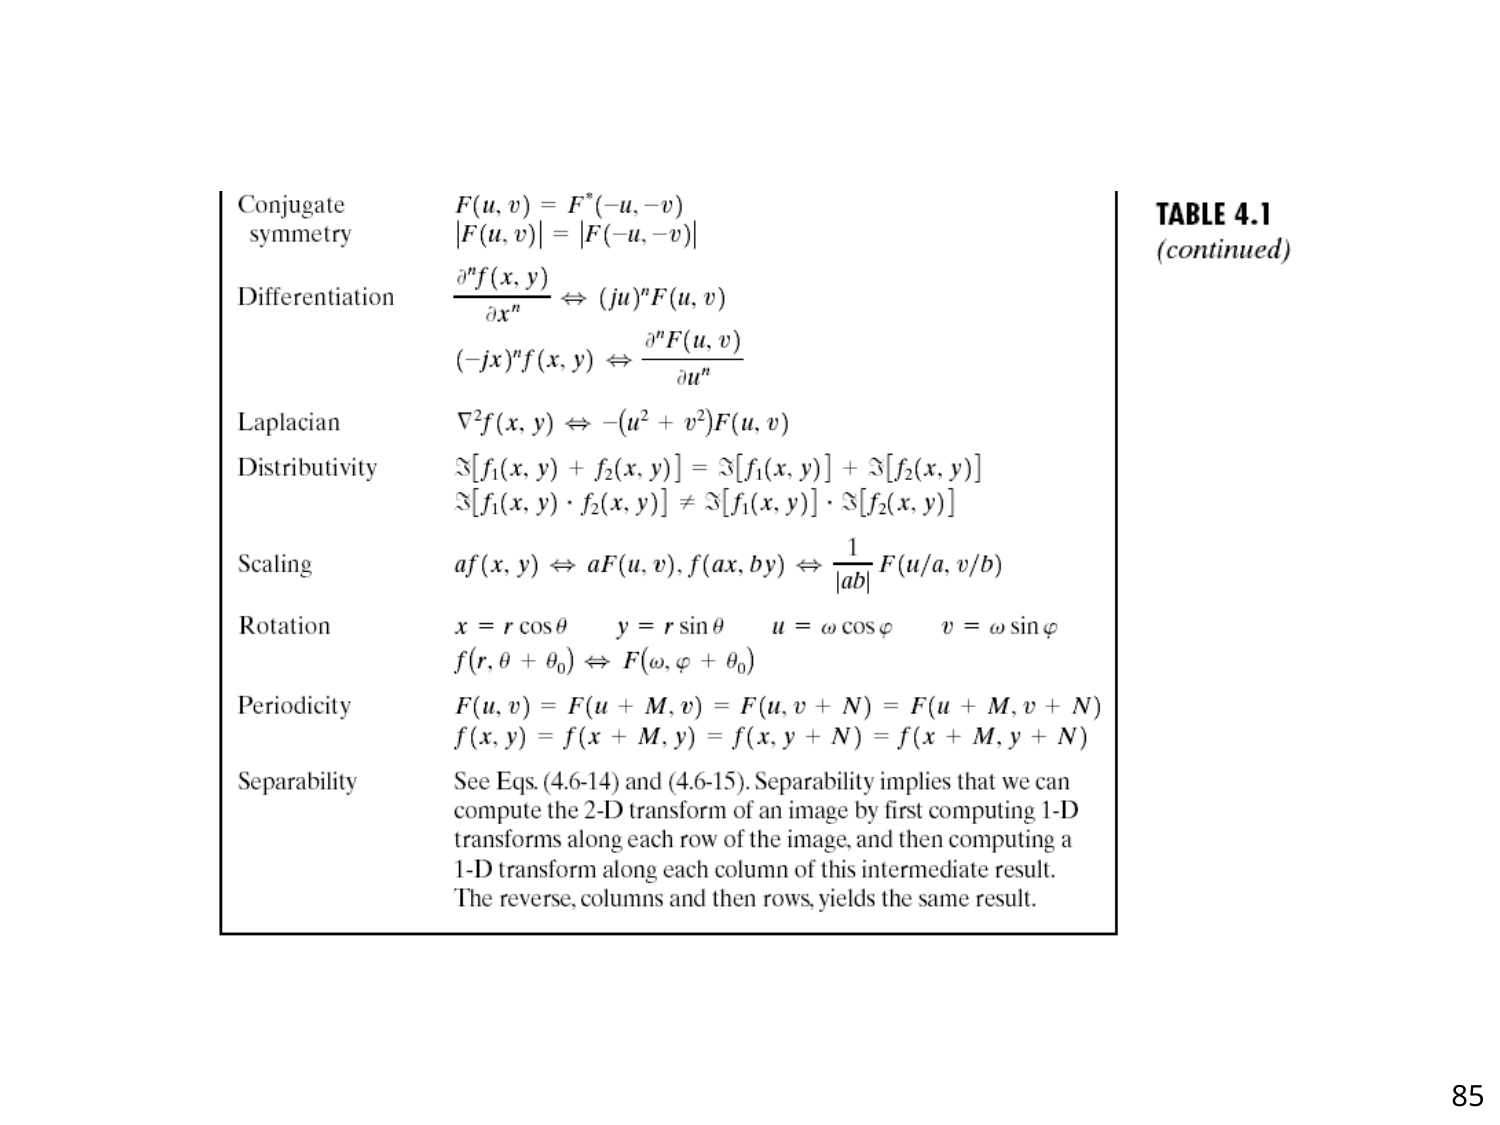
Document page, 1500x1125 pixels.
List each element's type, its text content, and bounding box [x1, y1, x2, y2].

slide_number 85 [1234, 1082, 1500, 1125]
picture [1151, 198, 1294, 268]
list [210, 191, 1129, 941]
